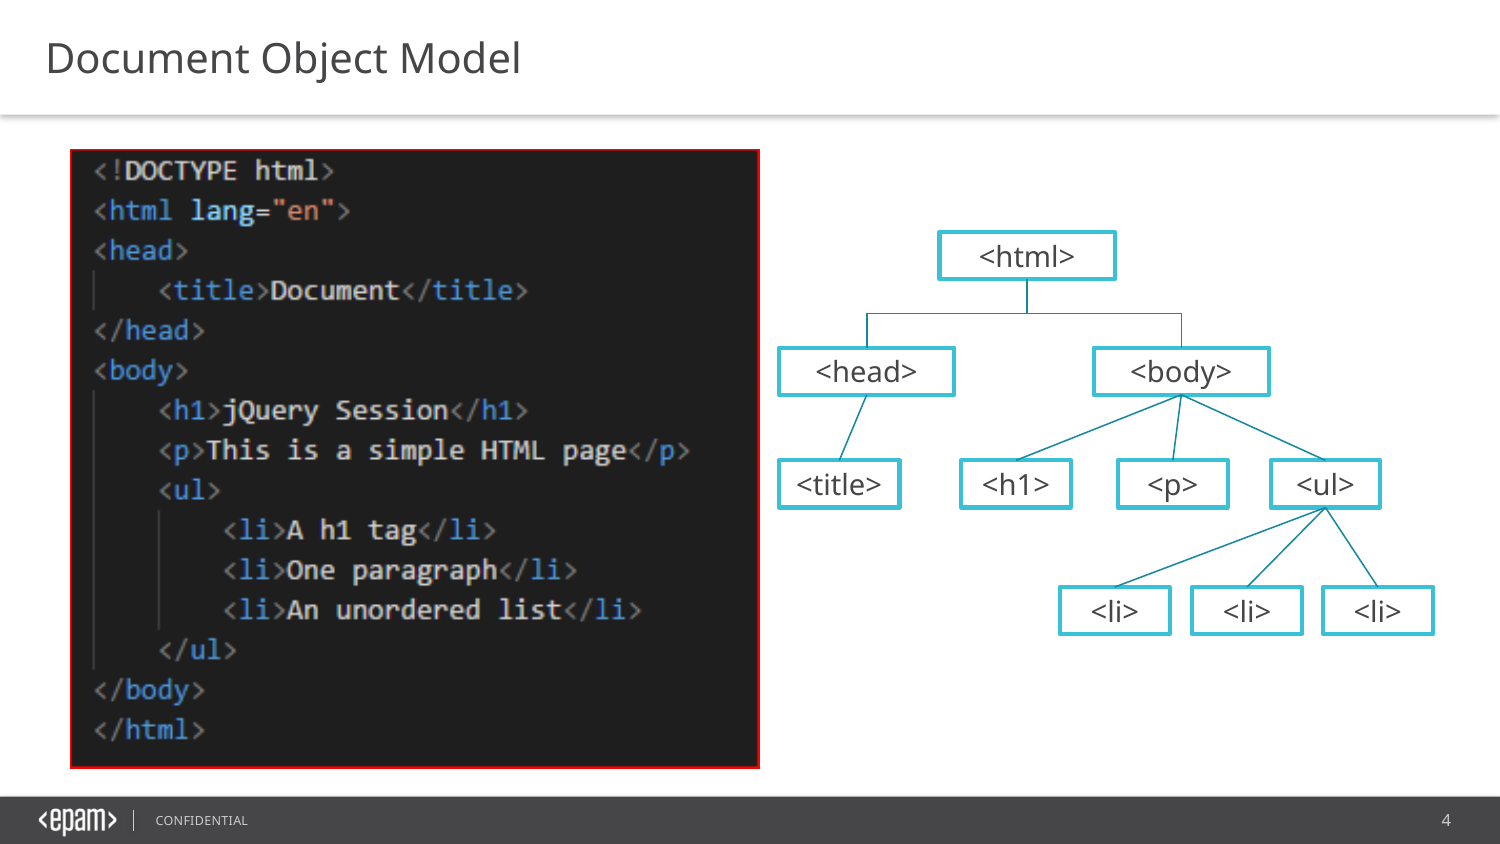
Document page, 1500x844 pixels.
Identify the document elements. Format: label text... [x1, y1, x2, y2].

text_box <p> [1116, 468, 1230, 505]
text_box <li> [1321, 585, 1435, 636]
list Document Object Model [0, 0, 1500, 115]
text_box <li> [1058, 585, 1172, 636]
text_box <title> [777, 458, 902, 510]
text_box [1015, 394, 1171, 461]
text_box <ul> [1269, 458, 1382, 508]
text_box <h1> [959, 458, 1073, 510]
picture [38, 808, 117, 837]
text_box <body> [1143, 346, 1271, 393]
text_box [912, 232, 982, 394]
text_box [839, 394, 868, 461]
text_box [1328, 507, 1378, 588]
picture [70, 149, 760, 770]
text_box <li> [1190, 596, 1304, 636]
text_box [1181, 394, 1326, 461]
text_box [1114, 507, 1326, 588]
text_box <head> [777, 346, 908, 397]
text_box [1172, 394, 1180, 461]
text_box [1069, 236, 1139, 391]
text_box <html> [937, 230, 1117, 281]
